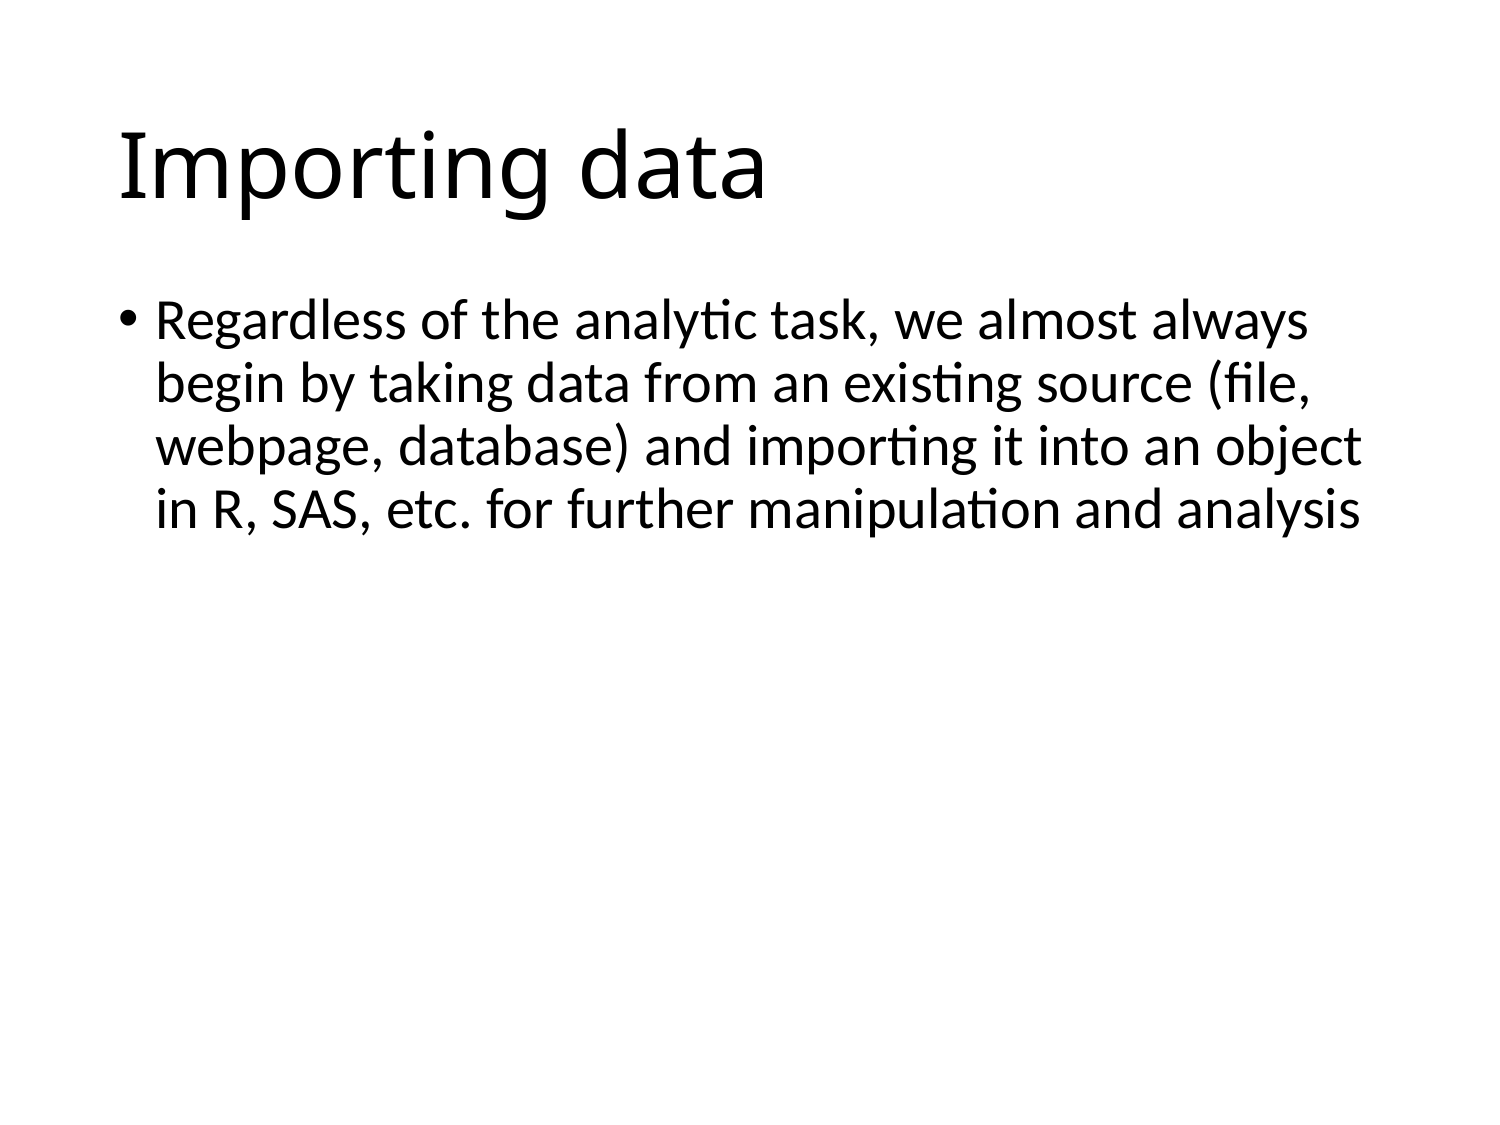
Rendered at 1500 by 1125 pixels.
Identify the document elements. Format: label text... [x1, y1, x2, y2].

title Importing data [103, 59, 1397, 278]
list Regardless of the analytic task, we almost always begin by taking data from an existing source (file, webpage, database) and importing it into an object in R, SAS, etc. for further manipulation and analysis [103, 281, 1397, 996]
